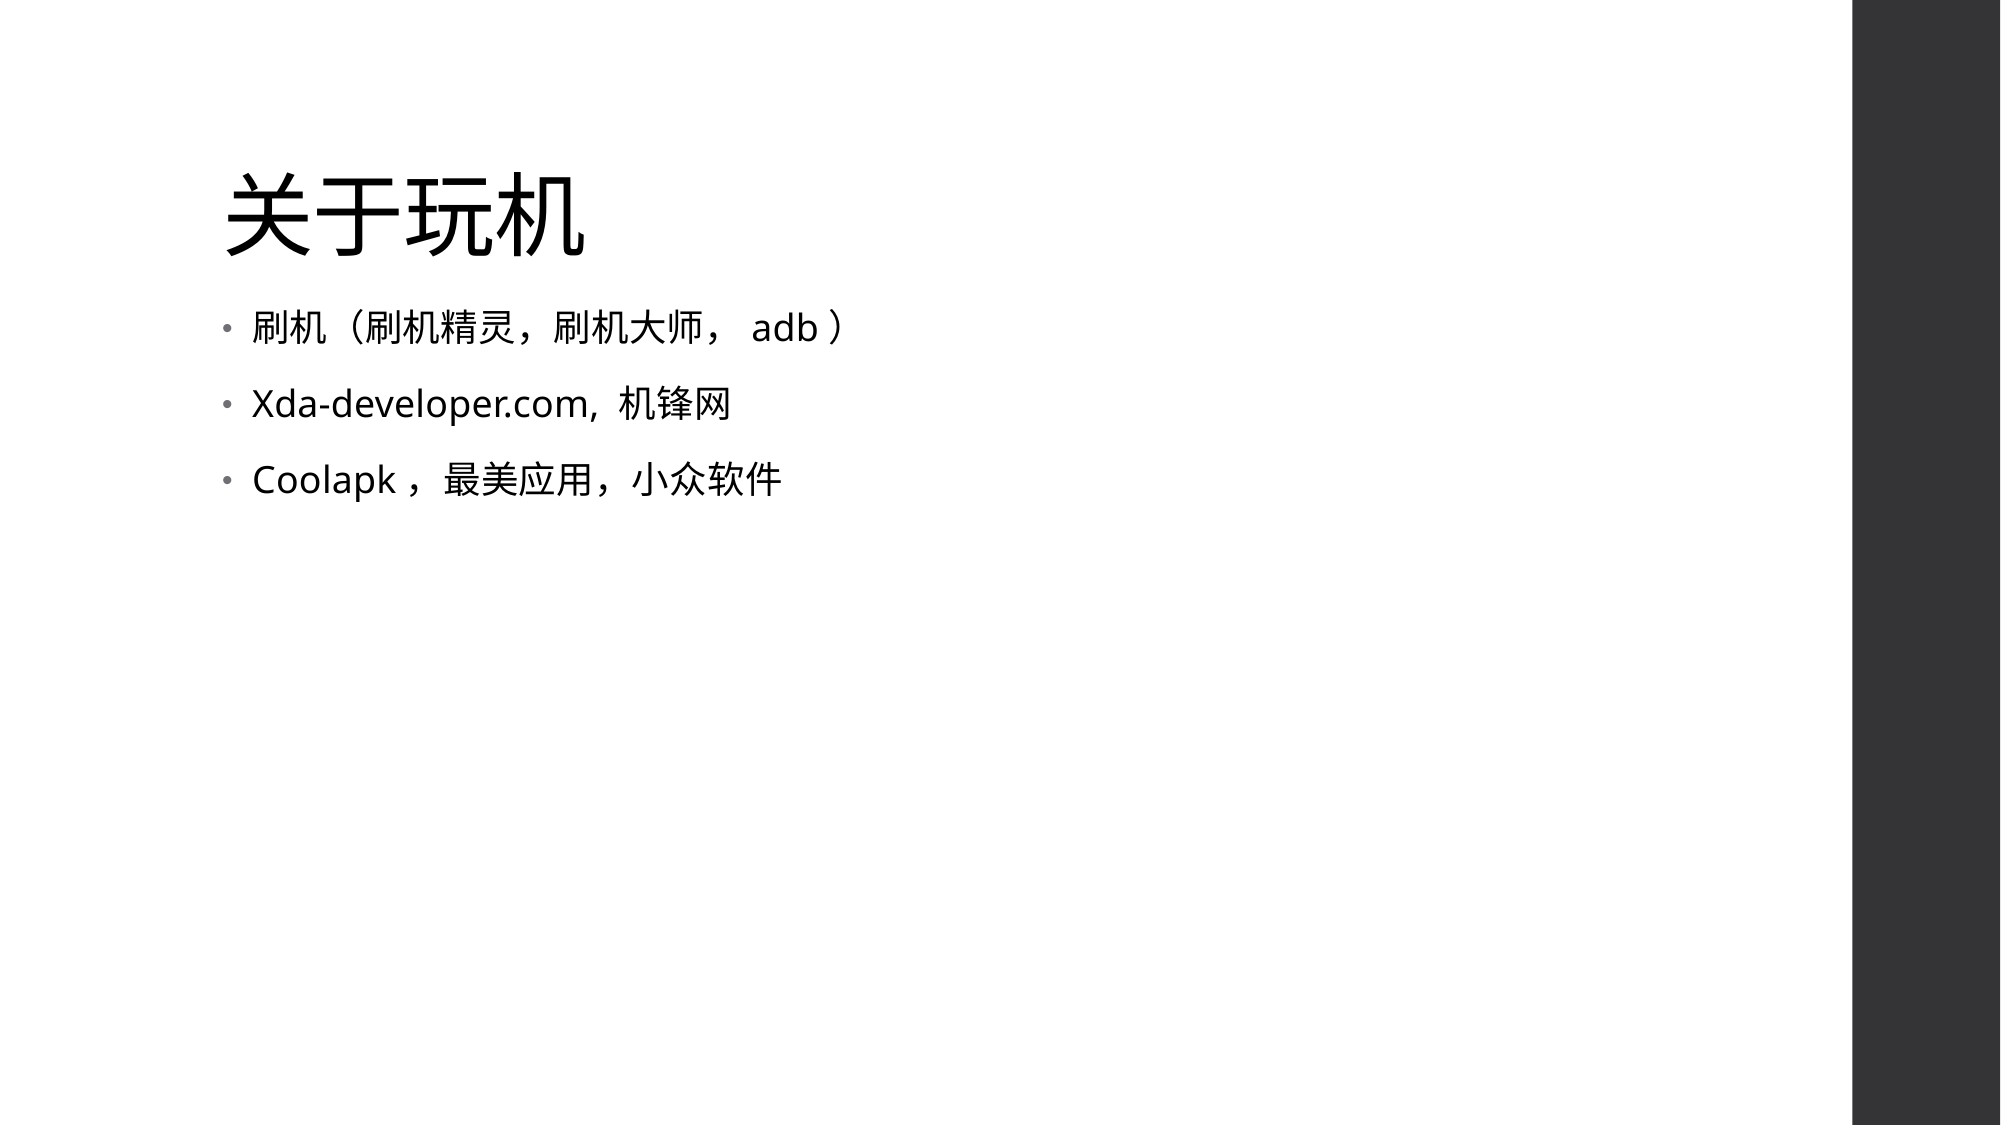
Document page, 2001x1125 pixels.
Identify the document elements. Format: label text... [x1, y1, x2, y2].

list 刷机（刷机精灵，刷机大师，adb） Xda-developer.com, 机锋网 Coolapk，最美应用，小众软件 [206, 299, 1617, 1014]
title 关于玩机 [206, 60, 1797, 278]
